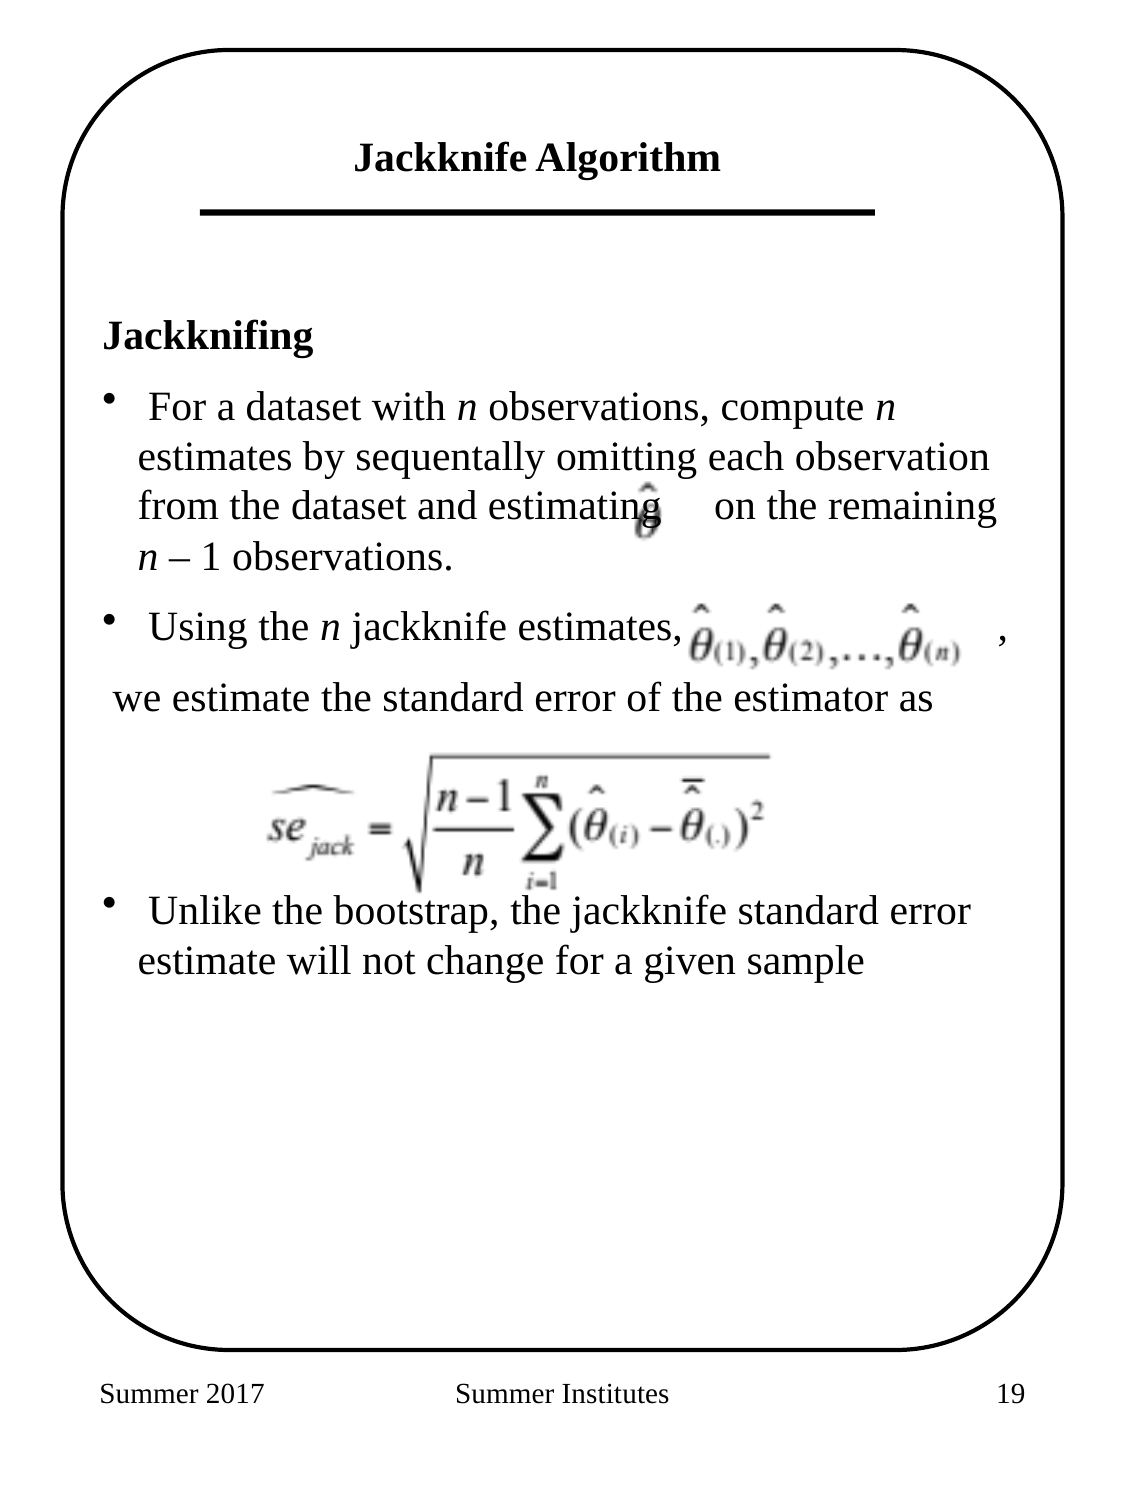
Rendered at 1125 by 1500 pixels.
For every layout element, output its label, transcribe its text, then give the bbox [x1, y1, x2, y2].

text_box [629, 474, 668, 546]
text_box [261, 748, 774, 897]
slide_number 267 [806, 1366, 1041, 1467]
text_box Jackknifing For a dataset with n observations, compute n estimates by sequentally omitting each observation from the dataset and estimating on the remaining n – 1 observations. Using the n jackknife estimates, , we estimate the standard error of the estimator as Unlike the bootstrap, the jackknife standard error estimate will not change for a given sample [87, 300, 1025, 1061]
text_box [684, 595, 963, 671]
footer Summer Institutes [384, 1366, 741, 1467]
text_box Jackknife Algorithm [225, 122, 850, 188]
slide_number Summer 2017 [84, 1366, 319, 1467]
